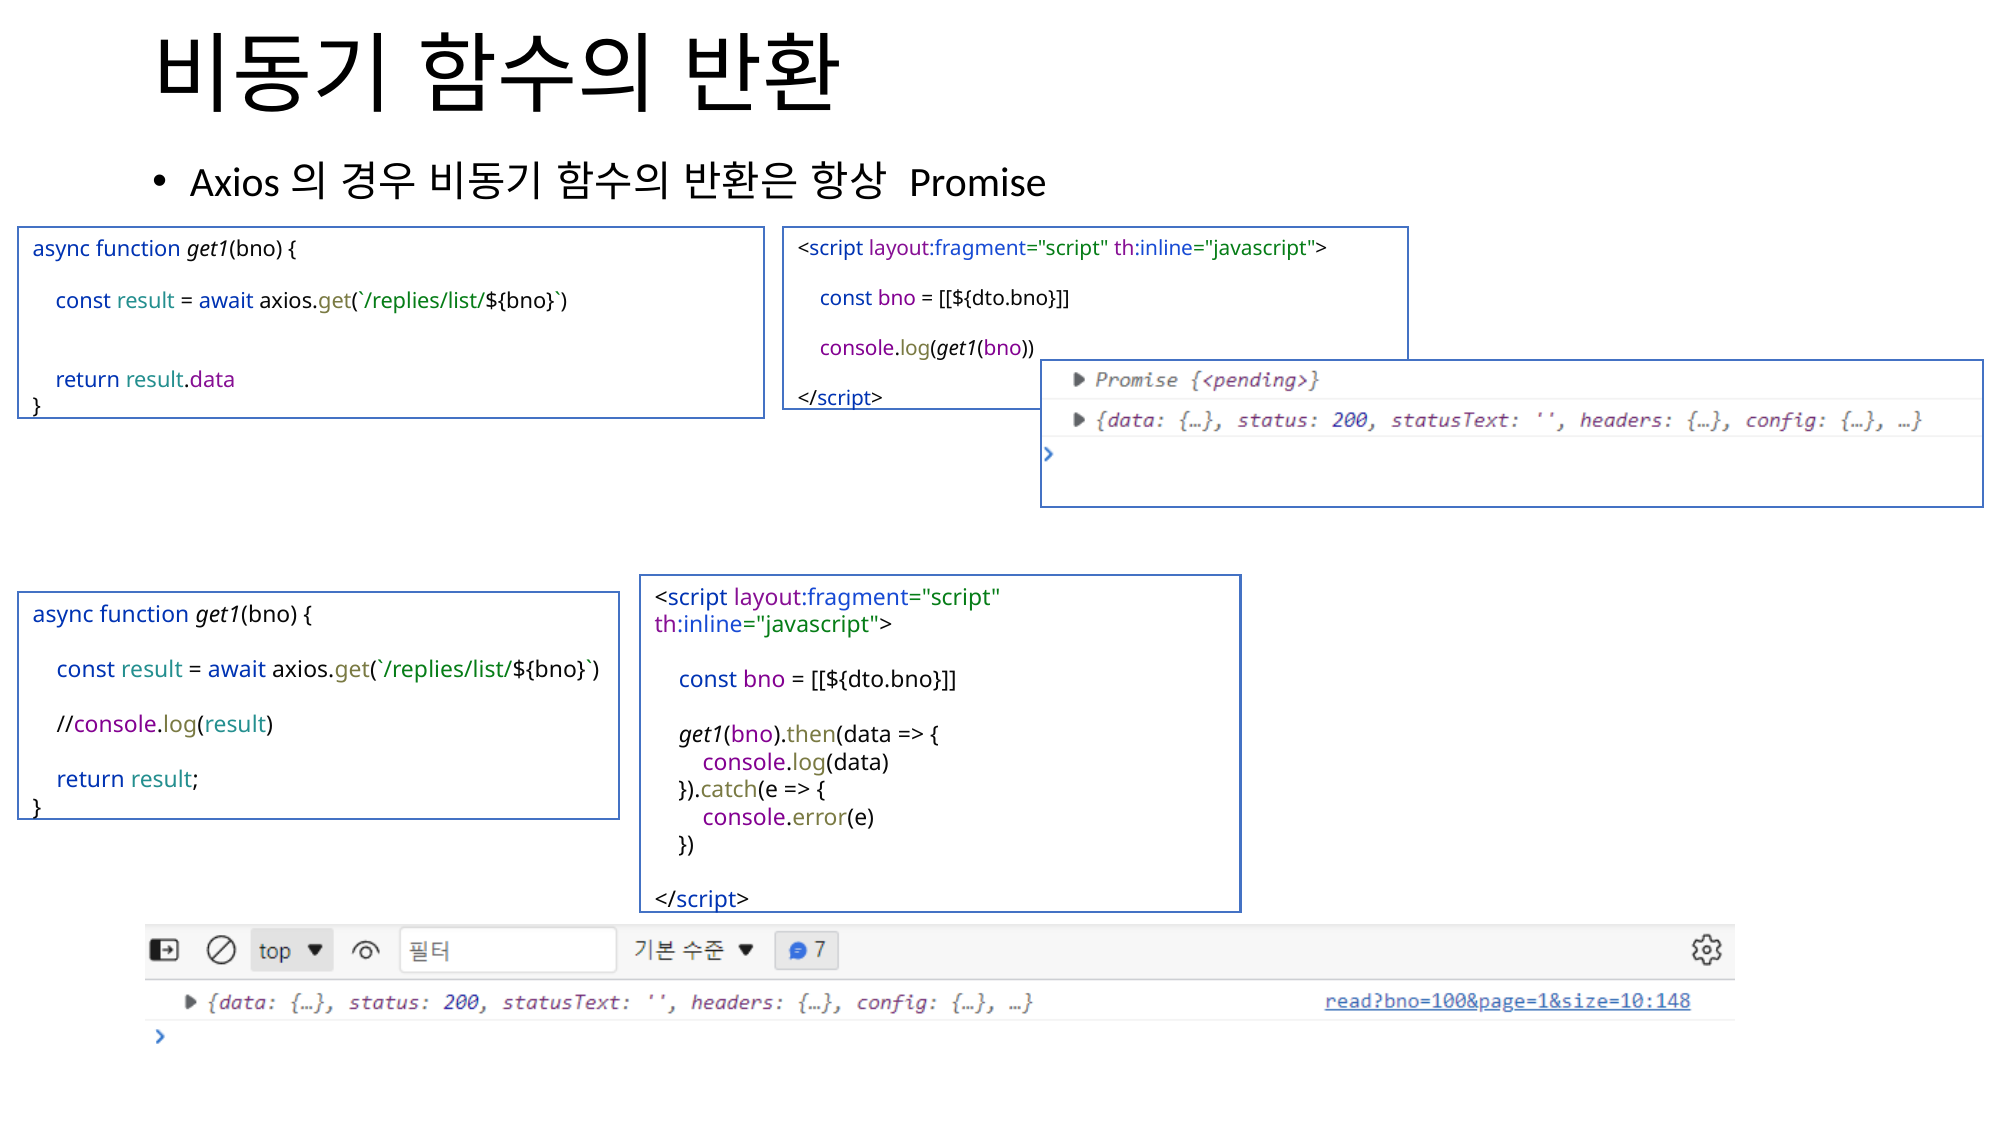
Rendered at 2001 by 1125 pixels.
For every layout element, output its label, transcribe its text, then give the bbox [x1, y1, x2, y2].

picture [1042, 361, 1983, 506]
picture [145, 924, 1735, 1070]
text_box <script layout:fragment="script" th:inline="javascript"> const bno = [[${dto.bno}]] get1(bno).then(data => { console.log(data) }).catch(e => { console.error(e) }) </script> [639, 574, 1242, 913]
list Axios의 경우 비동기 함수의 반환은 항상 Promise [137, 152, 1863, 1022]
text_box async function get1(bno) { const result = await axios.get(`/replies/list/${bno}`) //console.log(result) return result; } [17, 591, 620, 820]
text_box async function get1(bno) { const result = await axios.get(`/replies/list/${bno}`) return result.data } [17, 226, 765, 419]
title 비동기 함수의 반환 [137, 22, 1863, 132]
text_box <script layout:fragment="script" th:inline="javascript"> const bno = [[${dto.bno}]] console.log(get1(bno)) </script> [782, 226, 1409, 410]
